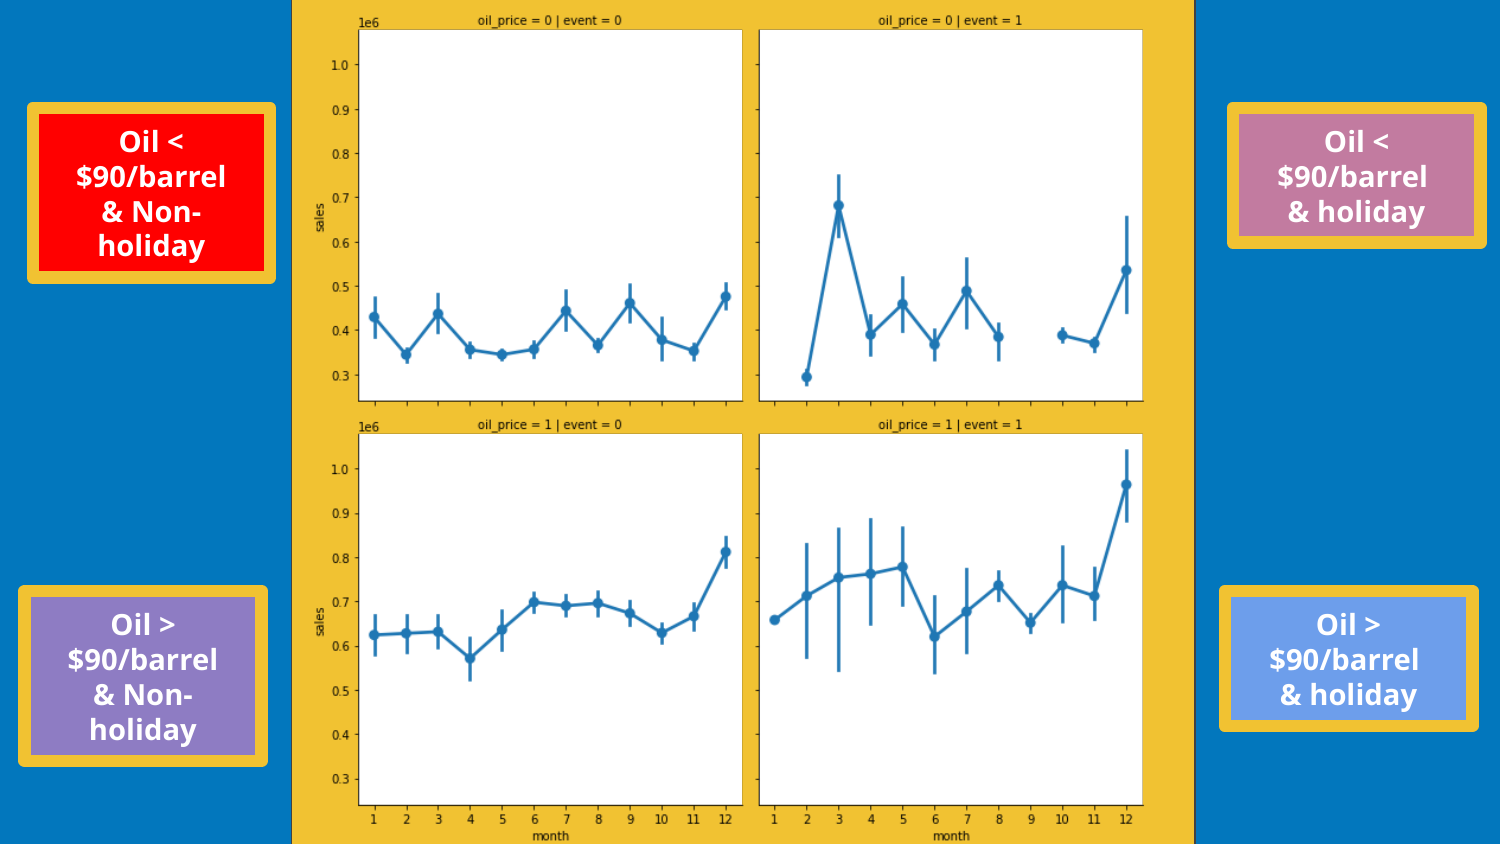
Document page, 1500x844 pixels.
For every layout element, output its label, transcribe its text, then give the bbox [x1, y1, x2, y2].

text_box Oil < $90/barrel & holiday [1232, 107, 1481, 243]
picture [305, 5, 1151, 844]
text_box Oil > $90/barrel & holiday [1224, 591, 1473, 726]
text_box [291, 0, 1195, 844]
text_box Oil < $90/barrel & Non-holiday [32, 107, 270, 278]
text_box Oil > $90/barrel & Non-holiday [24, 591, 262, 761]
